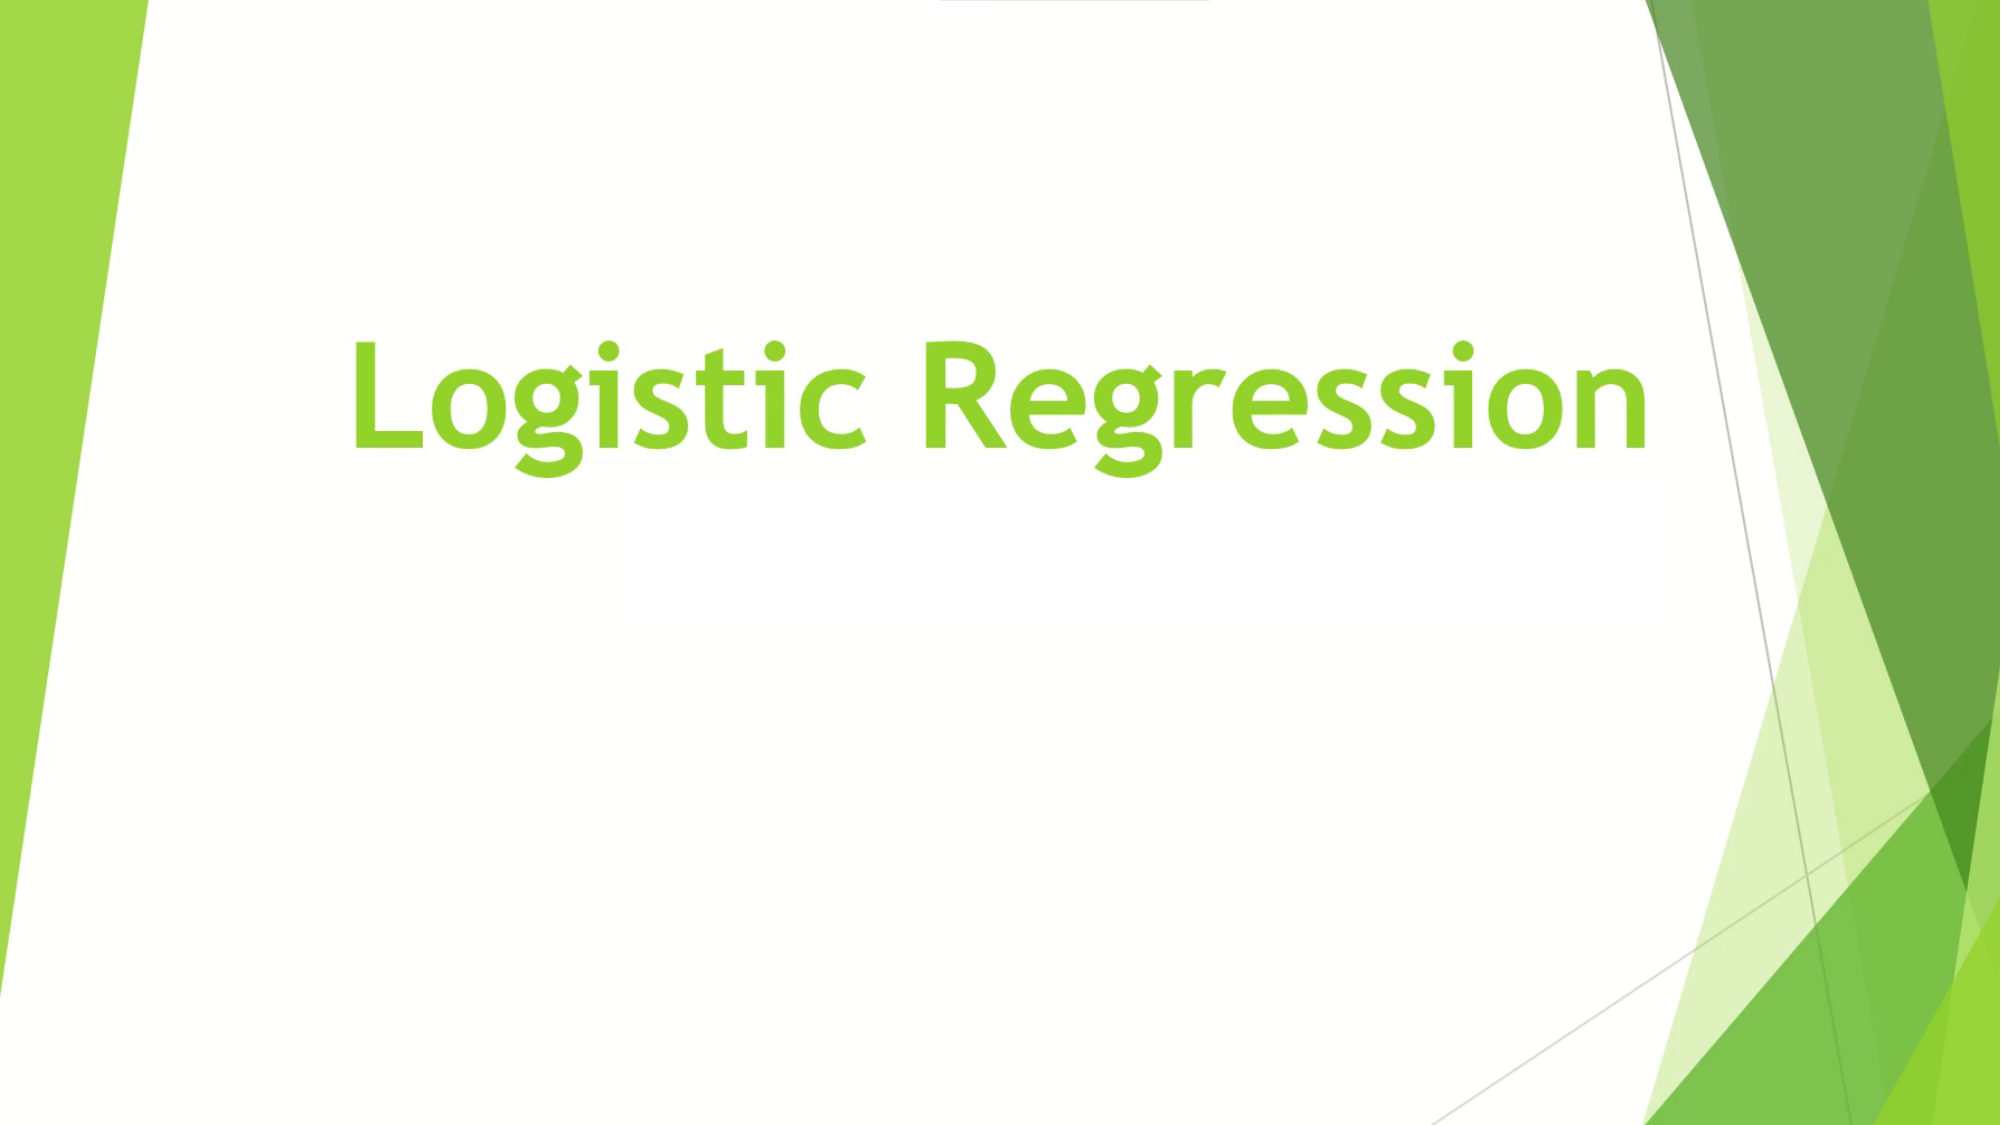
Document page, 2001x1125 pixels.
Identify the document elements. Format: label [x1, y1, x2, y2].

text_box [0, 0, 2000, 1125]
